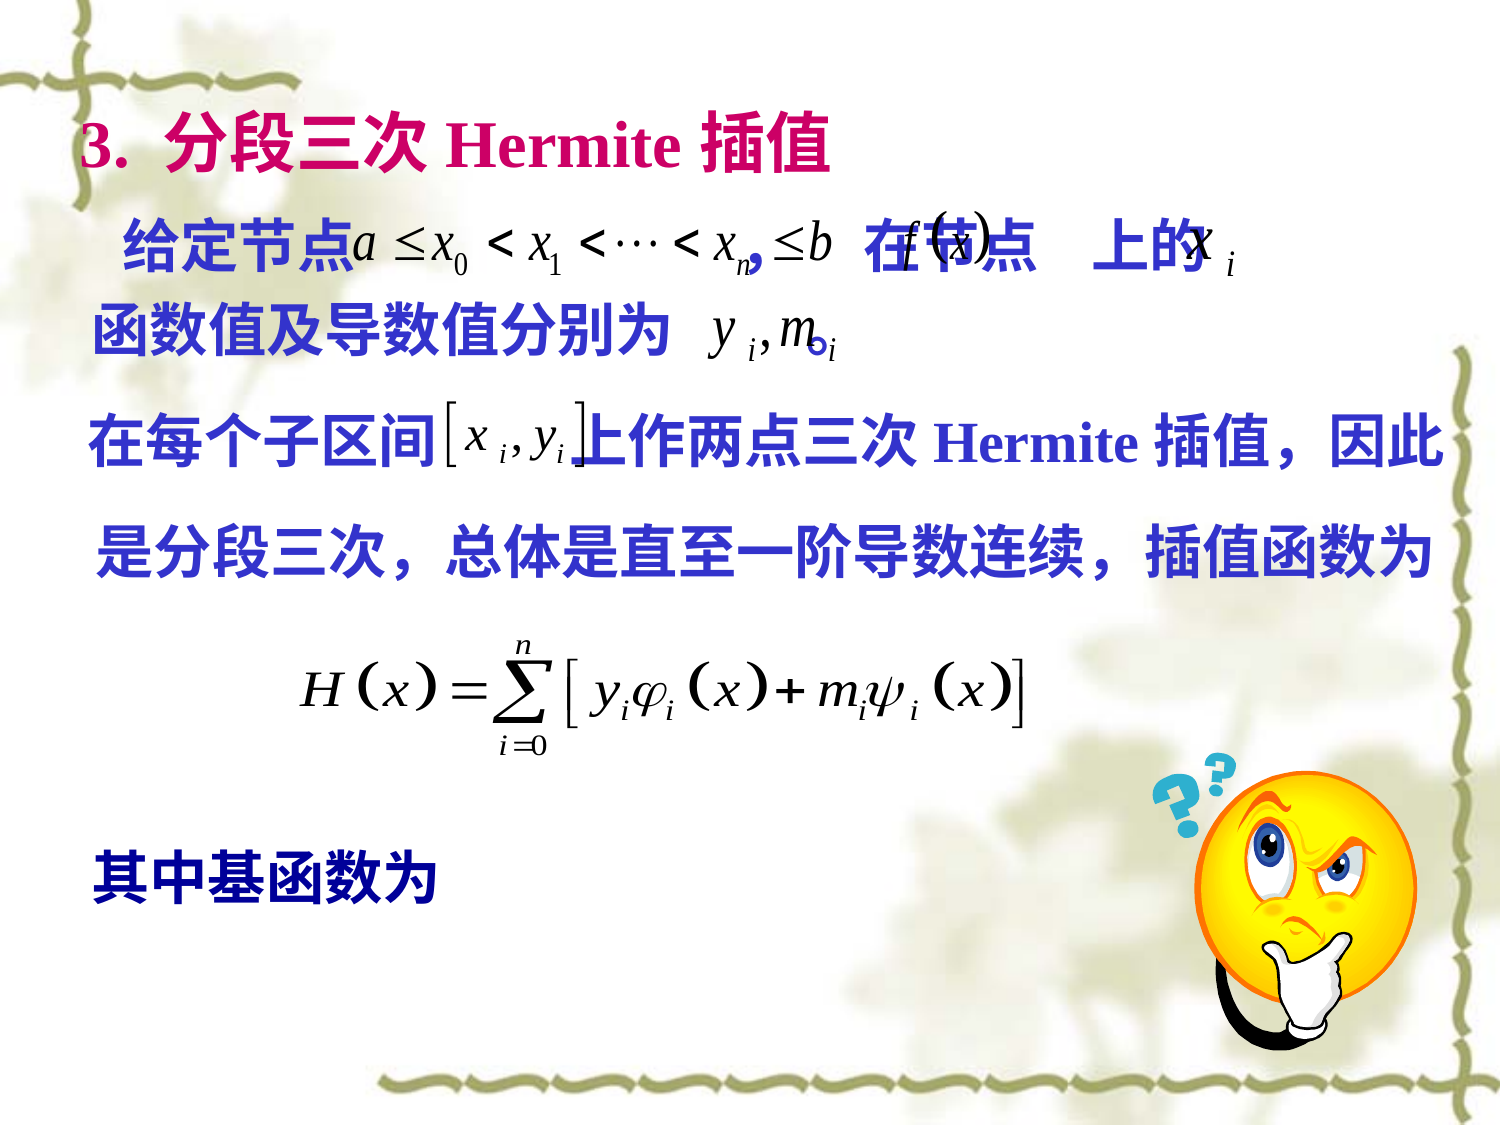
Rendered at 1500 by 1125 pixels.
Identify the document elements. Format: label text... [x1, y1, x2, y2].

text_box 其中基函数为 [76, 834, 561, 917]
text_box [76, 184, 1424, 384]
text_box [76, 385, 1457, 492]
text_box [289, 621, 1046, 767]
picture [0, 0, 1500, 1125]
text_box 3. 分段三次Hermite插值 [65, 93, 848, 189]
text_box 是分段三次，总体是直至一阶导数连续，插值函数为 [80, 507, 1451, 593]
